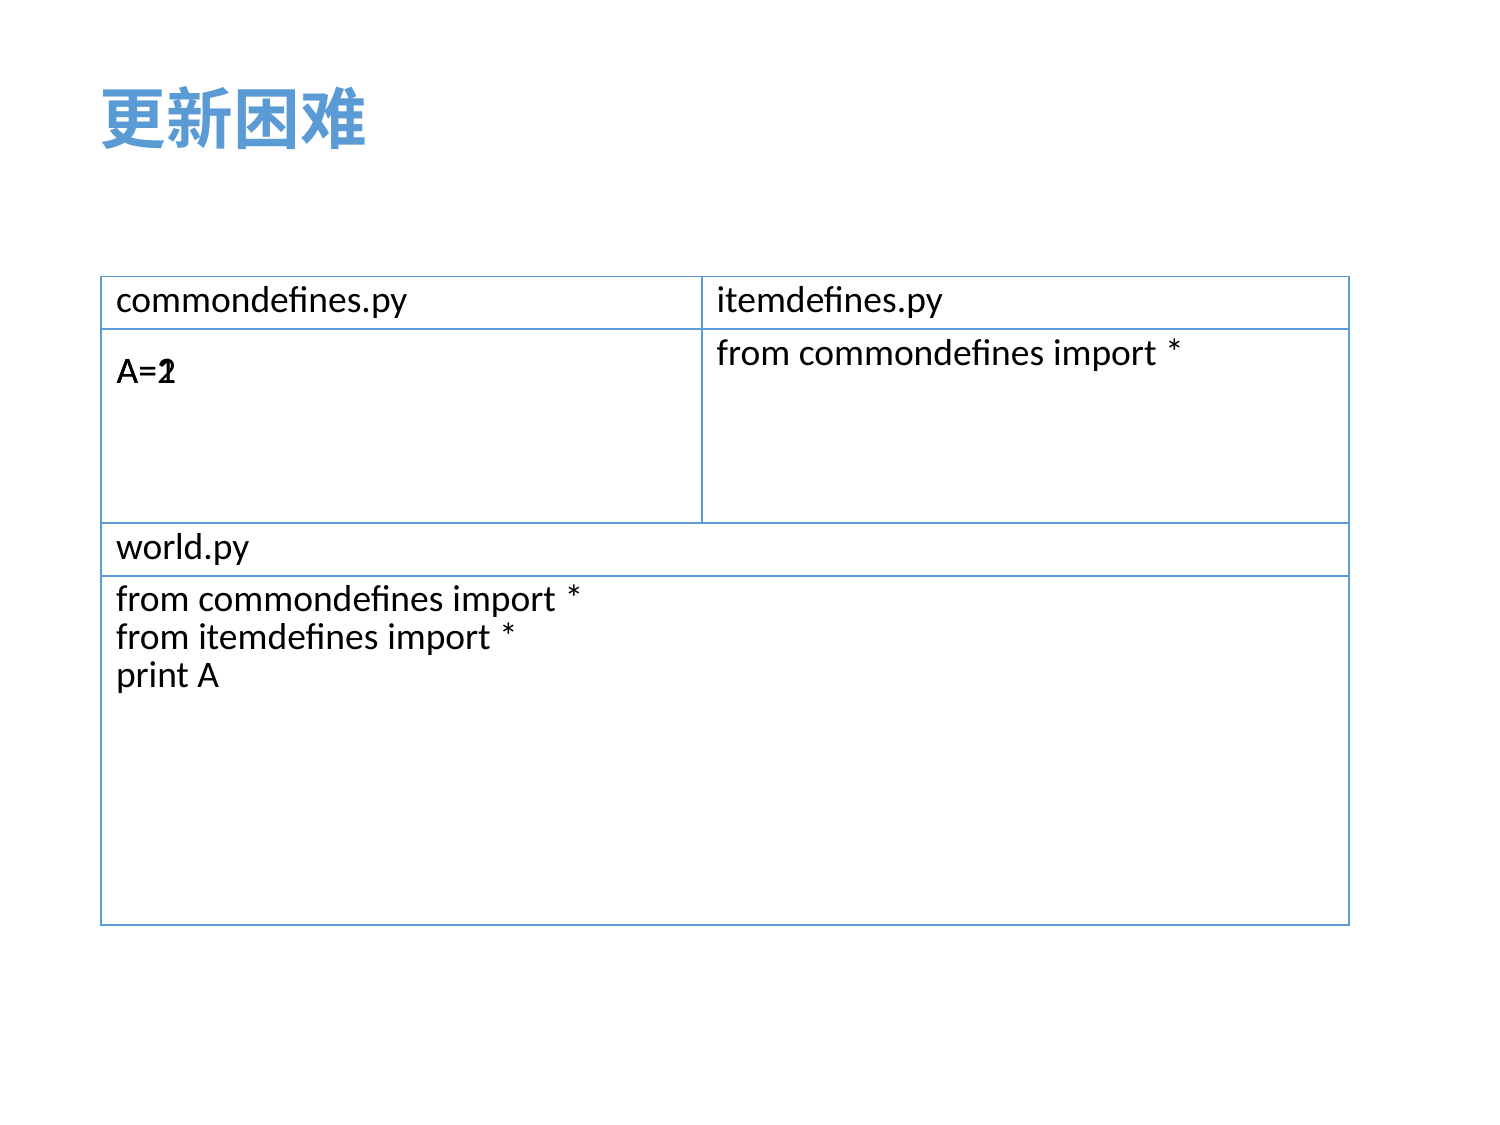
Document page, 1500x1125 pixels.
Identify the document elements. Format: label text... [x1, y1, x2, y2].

text_box 更新困难 [85, 69, 382, 165]
table_header itemdefines.py [703, 277, 1348, 328]
table_cell from commondefines import * from itemdefines import * print A [102, 577, 1348, 924]
text_box A=2 [101, 338, 192, 399]
table_cell from commondefines import * [703, 330, 1348, 522]
table_cell [102, 330, 701, 522]
table_header commondefines.py [102, 277, 701, 328]
table_cell world.py [102, 524, 1348, 575]
